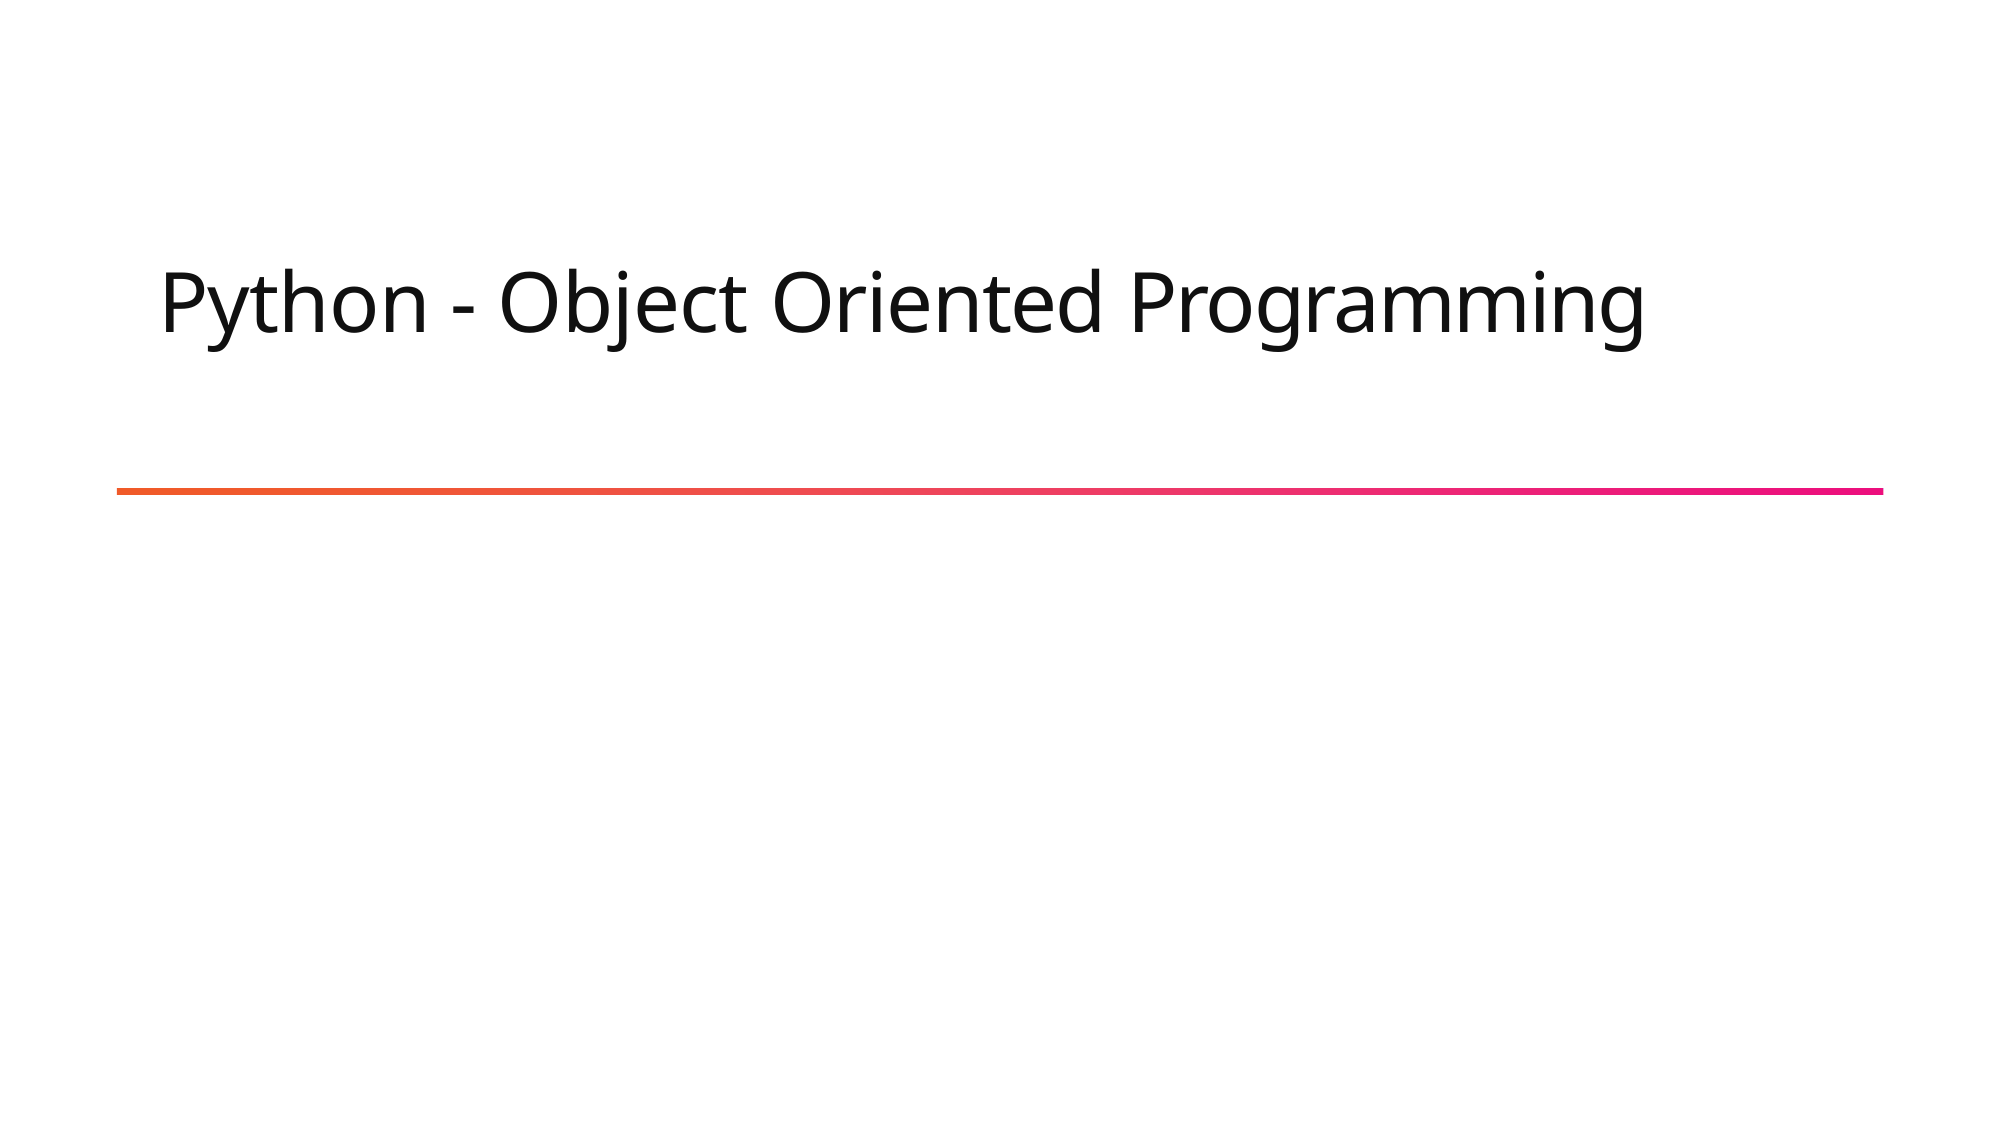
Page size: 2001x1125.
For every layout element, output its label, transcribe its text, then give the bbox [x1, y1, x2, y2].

title Python - Object Oriented Programming [156, 234, 1832, 442]
text_box [116, 488, 1884, 495]
